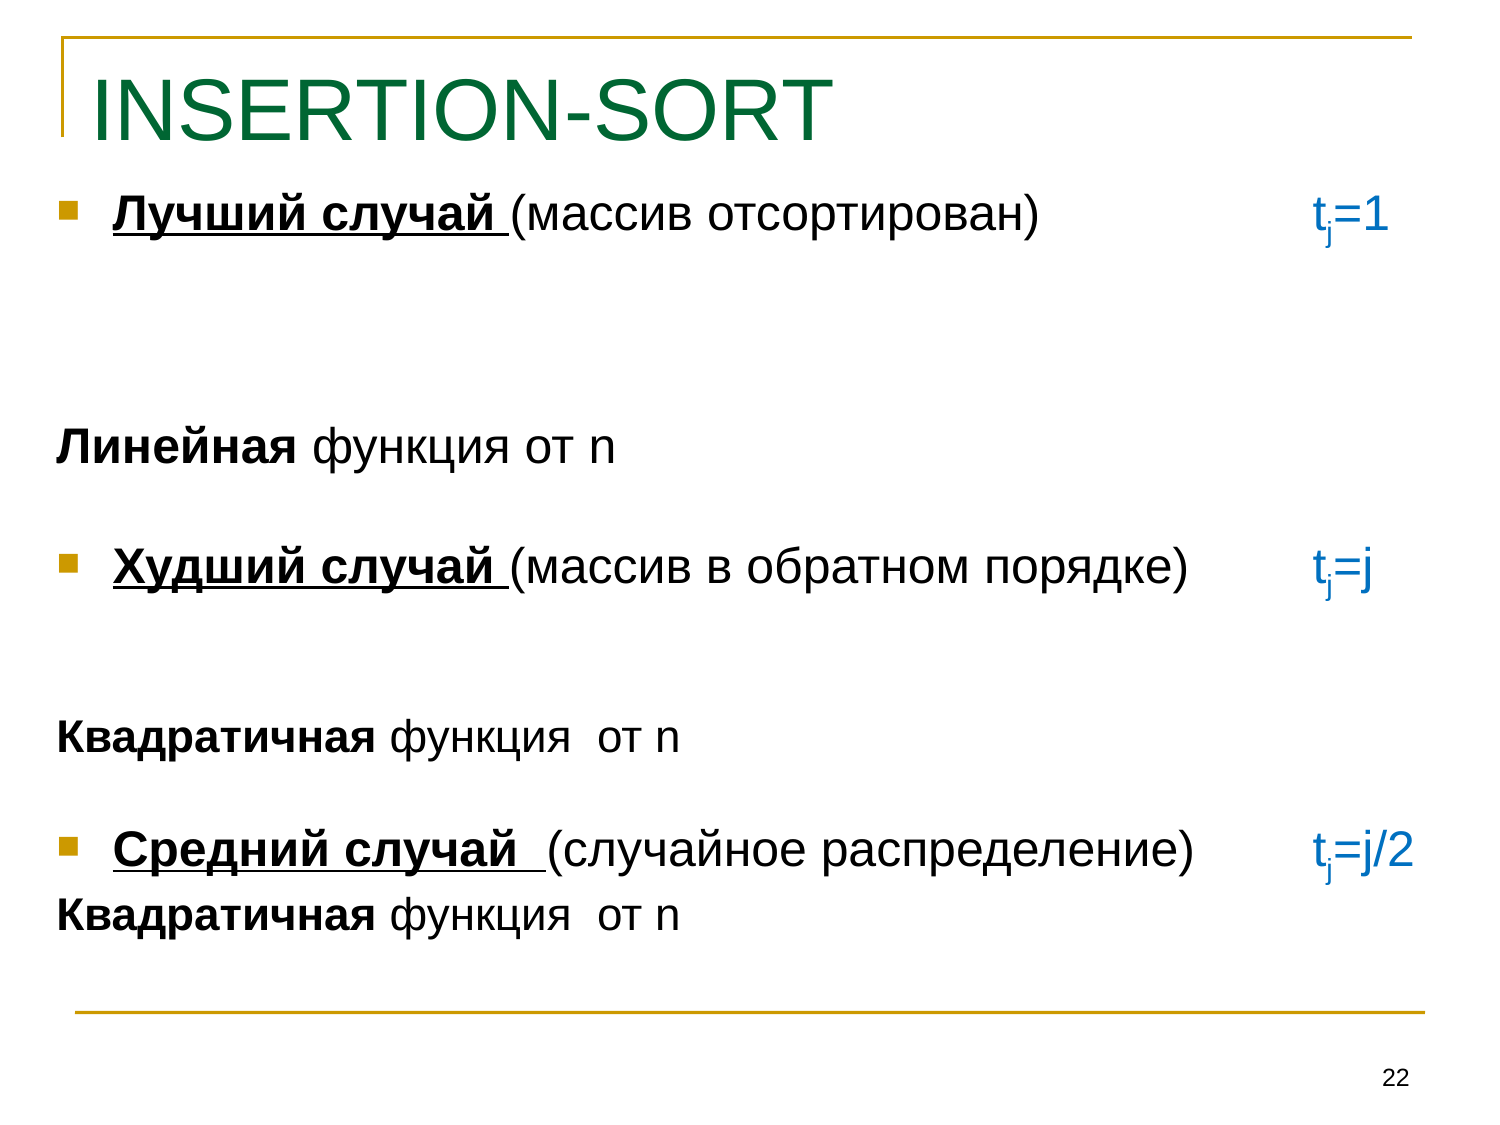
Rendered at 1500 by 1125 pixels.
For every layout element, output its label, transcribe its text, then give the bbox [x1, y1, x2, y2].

slide_number 22 [1074, 1023, 1426, 1100]
title INSERTION-SORT [74, 45, 1426, 173]
